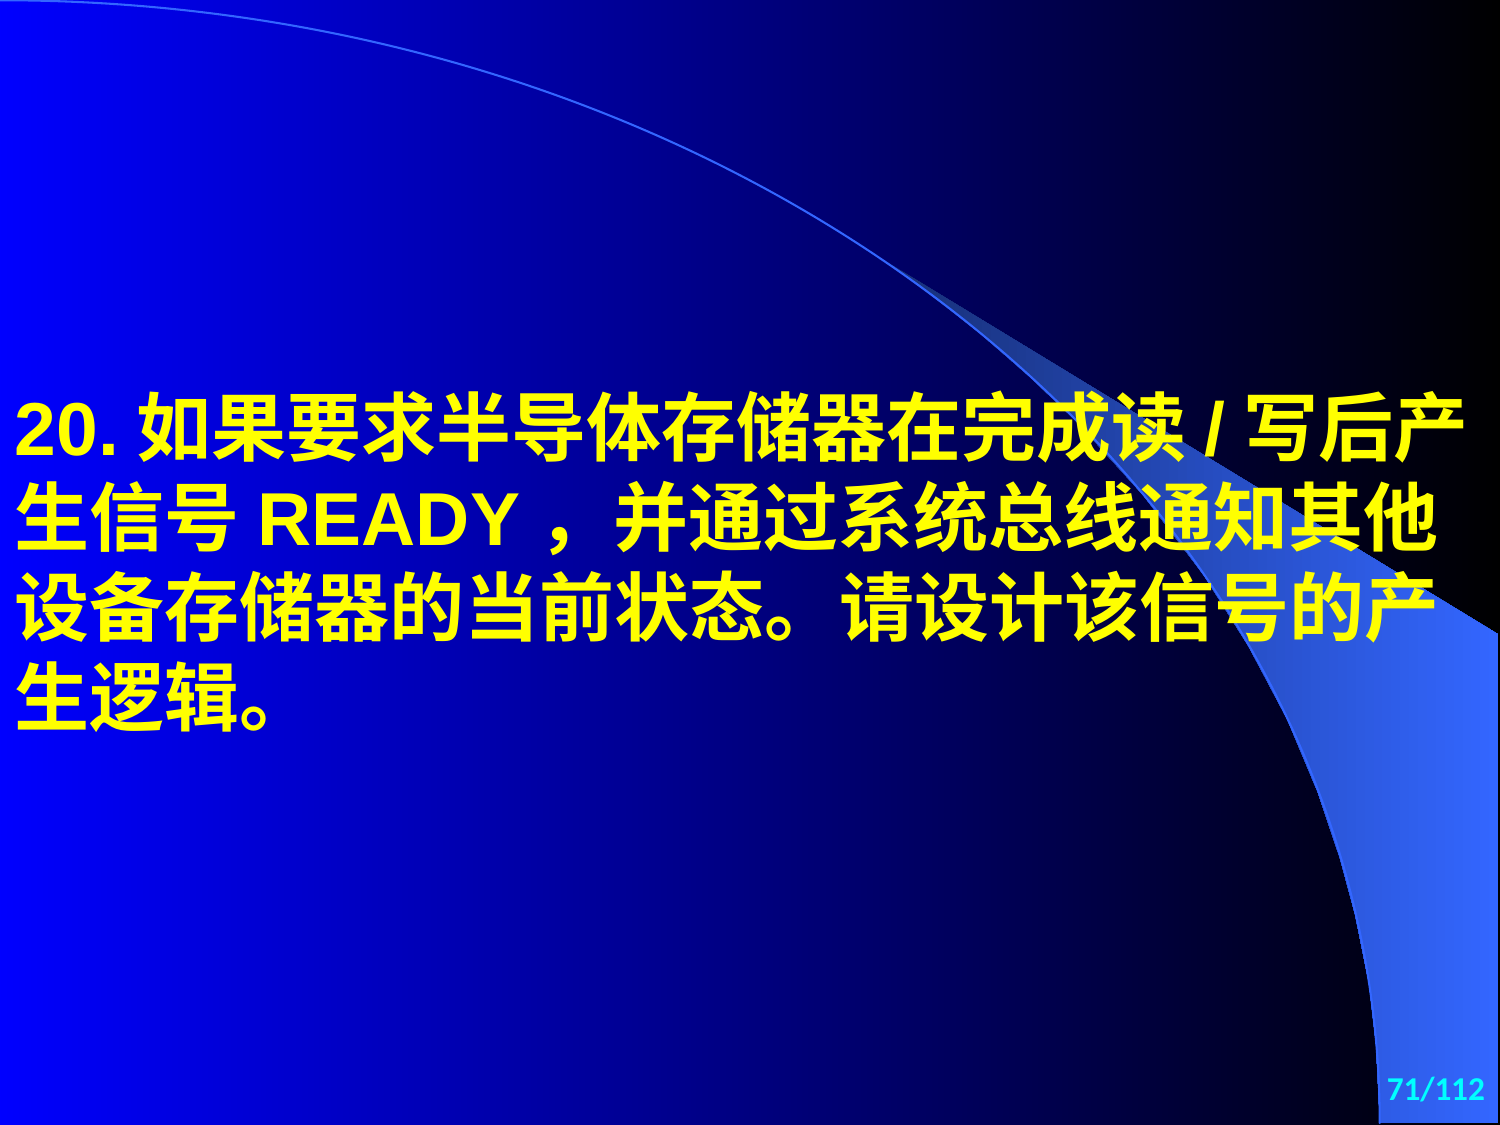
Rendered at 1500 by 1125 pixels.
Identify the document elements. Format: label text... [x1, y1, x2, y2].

text_box 20.如果要求半导体存储器在完成读/写后产生信号READY，并通过系统总线通知其他设备存储器的当前状态。请设计该信号的产生逻辑。 [0, 373, 1500, 748]
slide_number 71/112 [1187, 1049, 1500, 1125]
